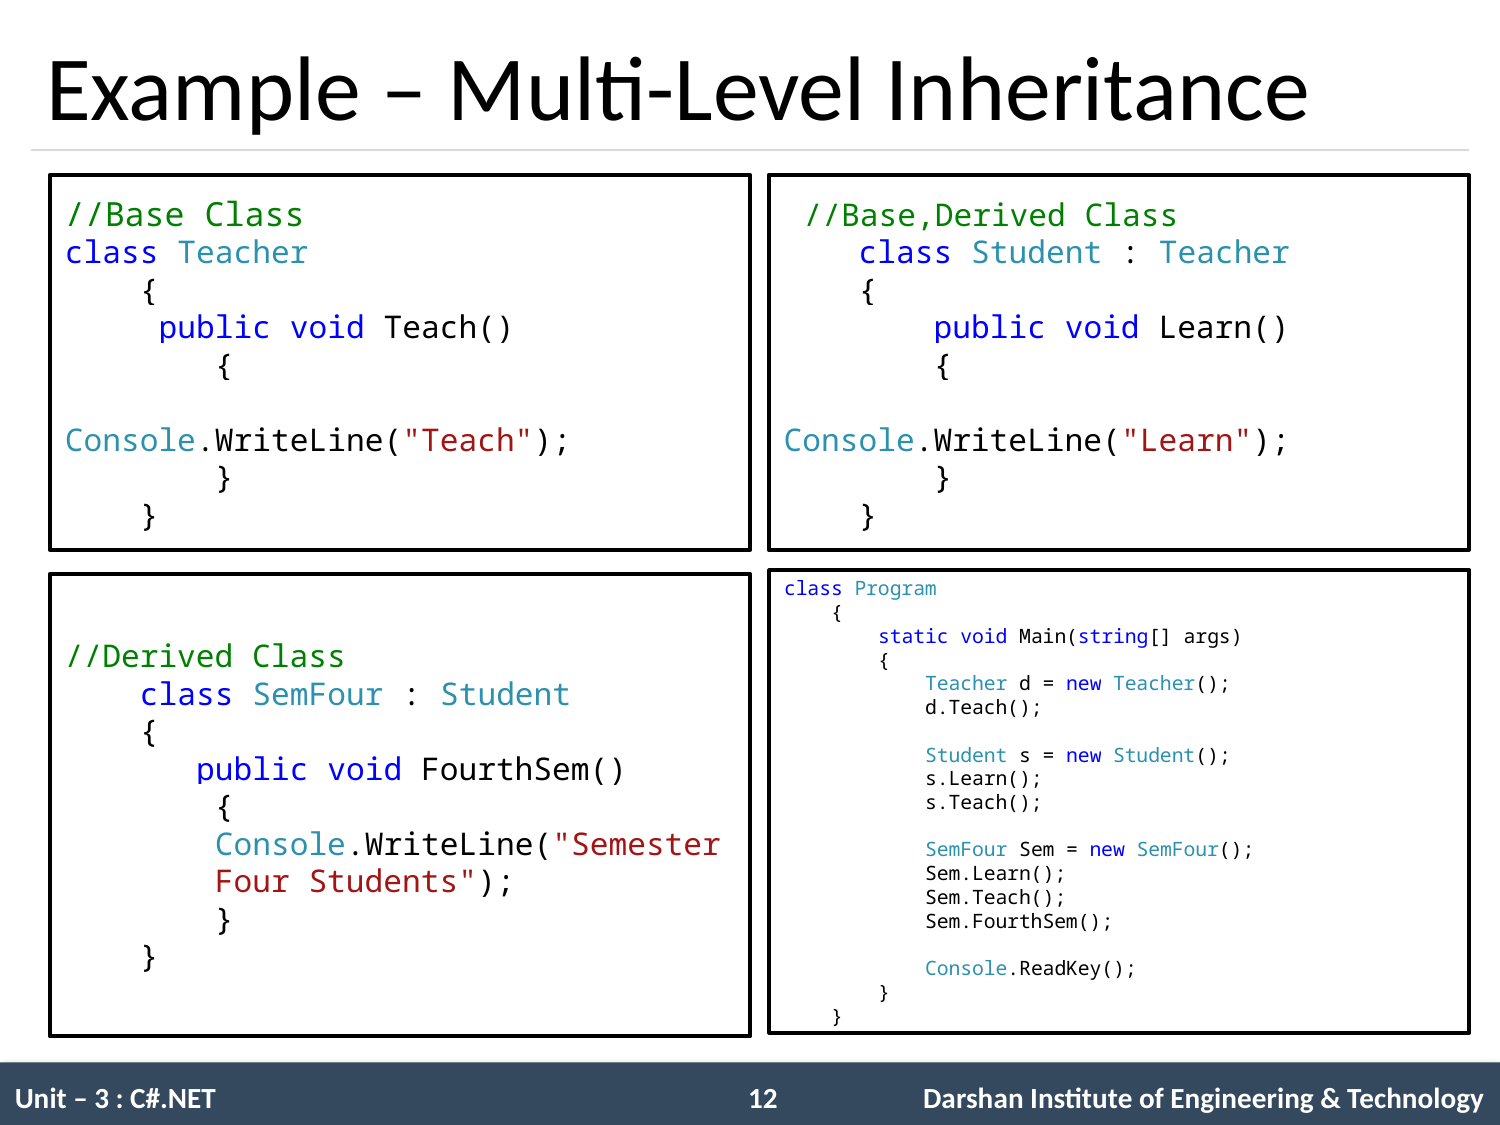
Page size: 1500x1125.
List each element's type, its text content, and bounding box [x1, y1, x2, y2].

text_box //Base Class class Teacher { public void Teach() { Console.WriteLine("Teach"); } } [48, 173, 752, 552]
text_box class Program { static void Main(string[] args) { Teacher d = new Teacher(); d.Teach(); Student s = new Student(); s.Learn(); s.Teach(); SemFour Sem = new SemFour(); Sem.Learn(); Sem.Teach(); Sem.FourthSem(); Console.ReadKey(); } } [767, 568, 1471, 1035]
text_box //Base,Derived Class class Student : Teacher { public void Learn() { Console.WriteLine("Learn"); } } [767, 173, 1471, 552]
text_box //Derived Class class SemFour : Student { public void FourthSem() { Console.WriteLine("Semester Four Students"); } } [48, 572, 752, 1038]
title Example – Multi-Level Inheritance [31, 17, 1469, 150]
